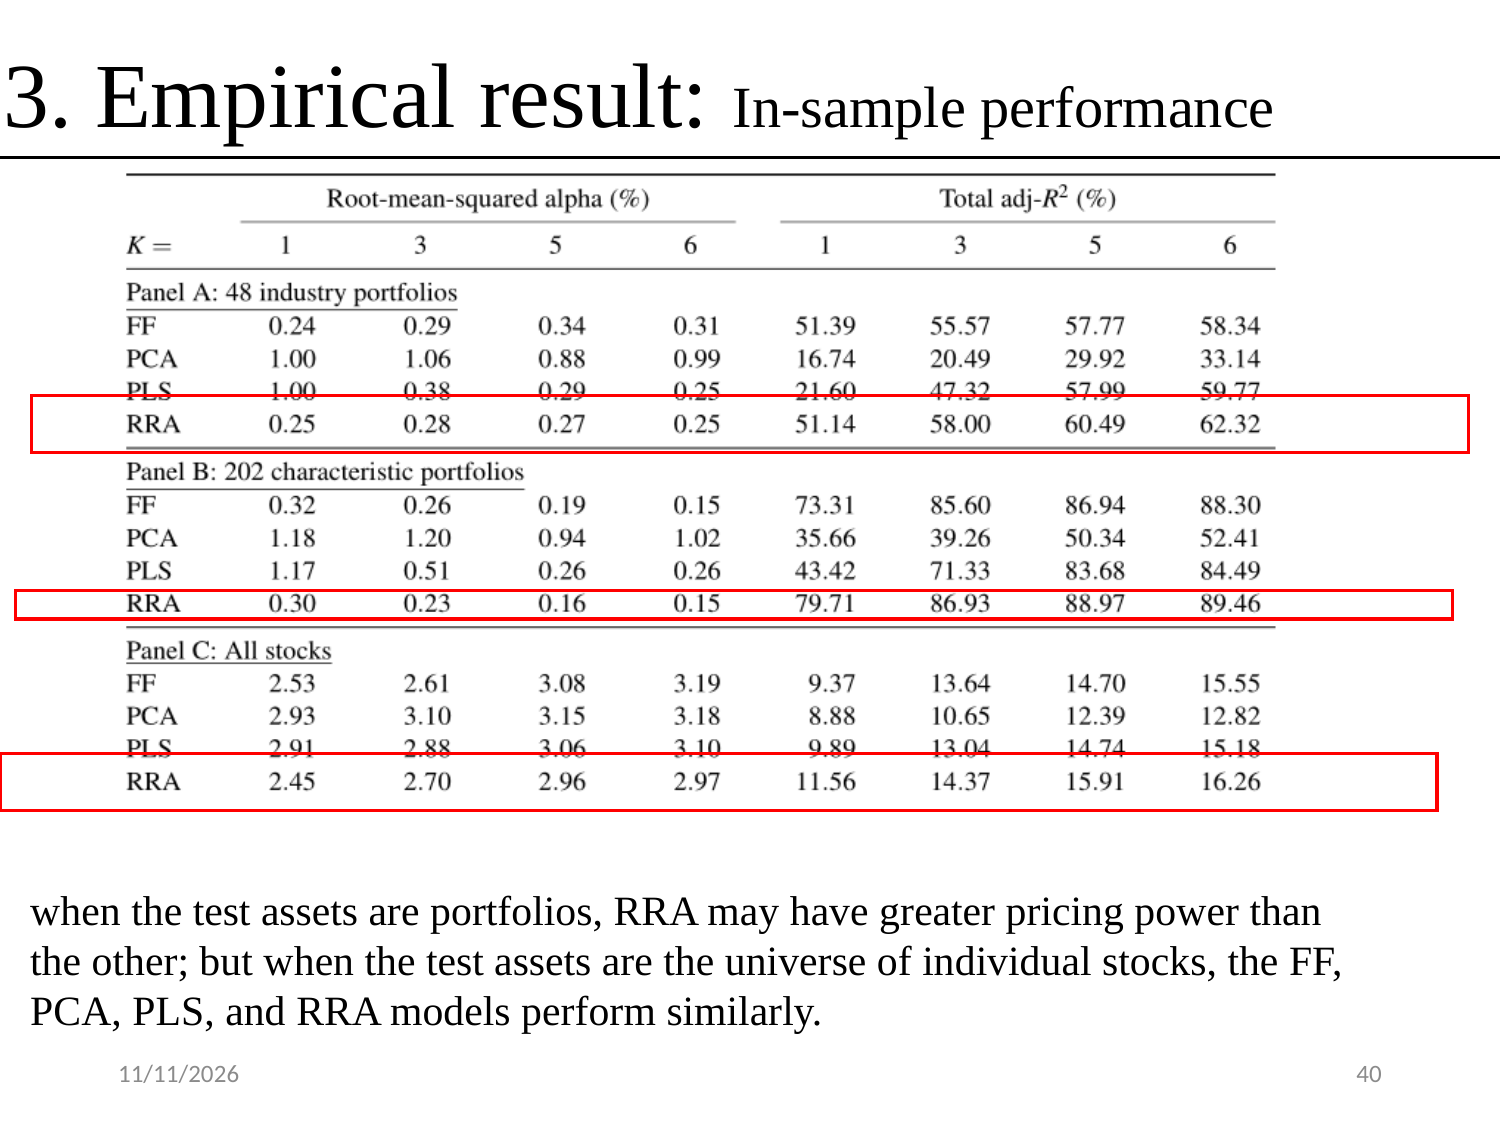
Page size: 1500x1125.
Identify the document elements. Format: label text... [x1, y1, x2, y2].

text_box [30, 394, 97, 453]
text_box [0, 753, 1438, 812]
text_box [1345, 589, 1454, 620]
slide_number 40 [1059, 1042, 1397, 1103]
text_box when the test assets are portfolios, RRA may have greater pricing power than the other; but when the test assets are the universe of individual stocks, the FF, PCA, PLS, and RRA models perform similarly. [15, 876, 1397, 1041]
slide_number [103, 1042, 441, 1103]
text_box [1345, 394, 1470, 453]
text_box 3. Empirical result: In-sample performance [0, 40, 1500, 141]
text_box [15, 589, 97, 620]
picture [97, 173, 1345, 804]
